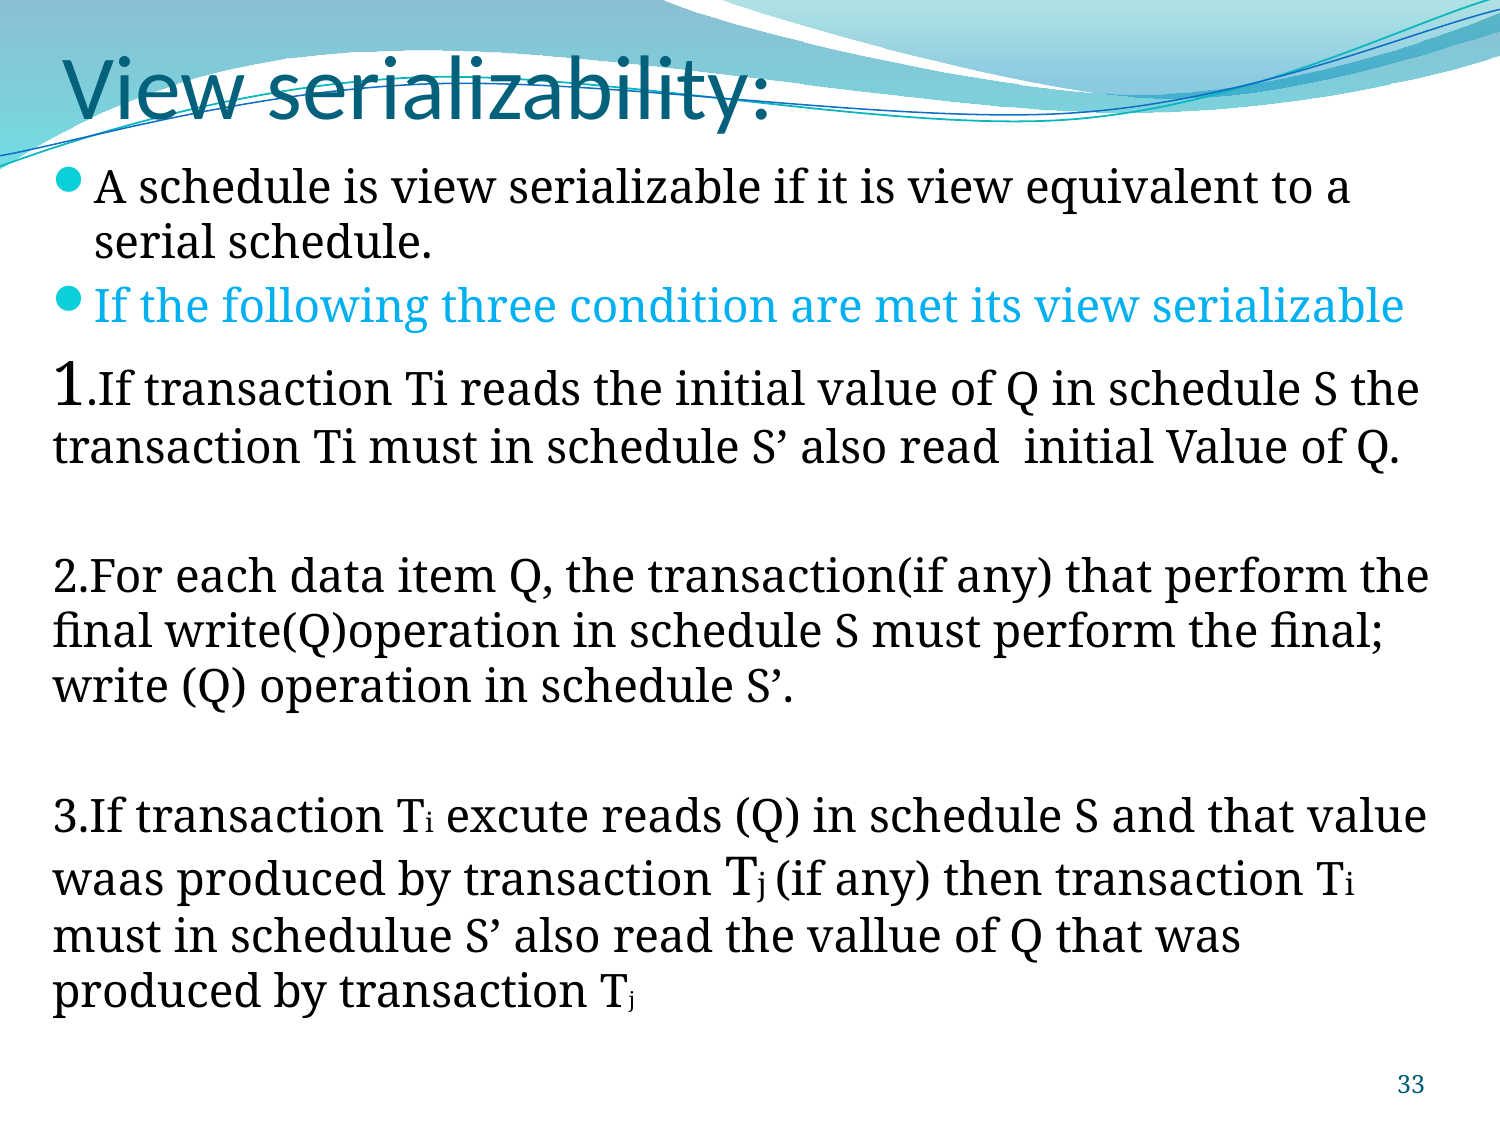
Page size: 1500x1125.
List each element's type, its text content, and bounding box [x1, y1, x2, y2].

slide_number 33 [1299, 1042, 1425, 1103]
list A schedule is view serializable if it is view equivalent to a serial schedule. If the following three condition are met its view serializable 1.If transaction Ti reads the initial value of Q in schedule S the transaction Ti must in schedule S’ also read initial Value of Q. 2.For each data item Q, the transaction(if any) that perform the final write(Q)operation in schedule S must perform the final; write (Q) operation in schedule S’. 3.If transaction Ti excute reads (Q) in schedule S and that value waas produced by transaction Tj (if any) then transaction Ti must in schedulue S’ also read the vallue of Q that was produced by transaction Tj [37, 149, 1450, 1075]
title View serializability: [62, 37, 1413, 138]
